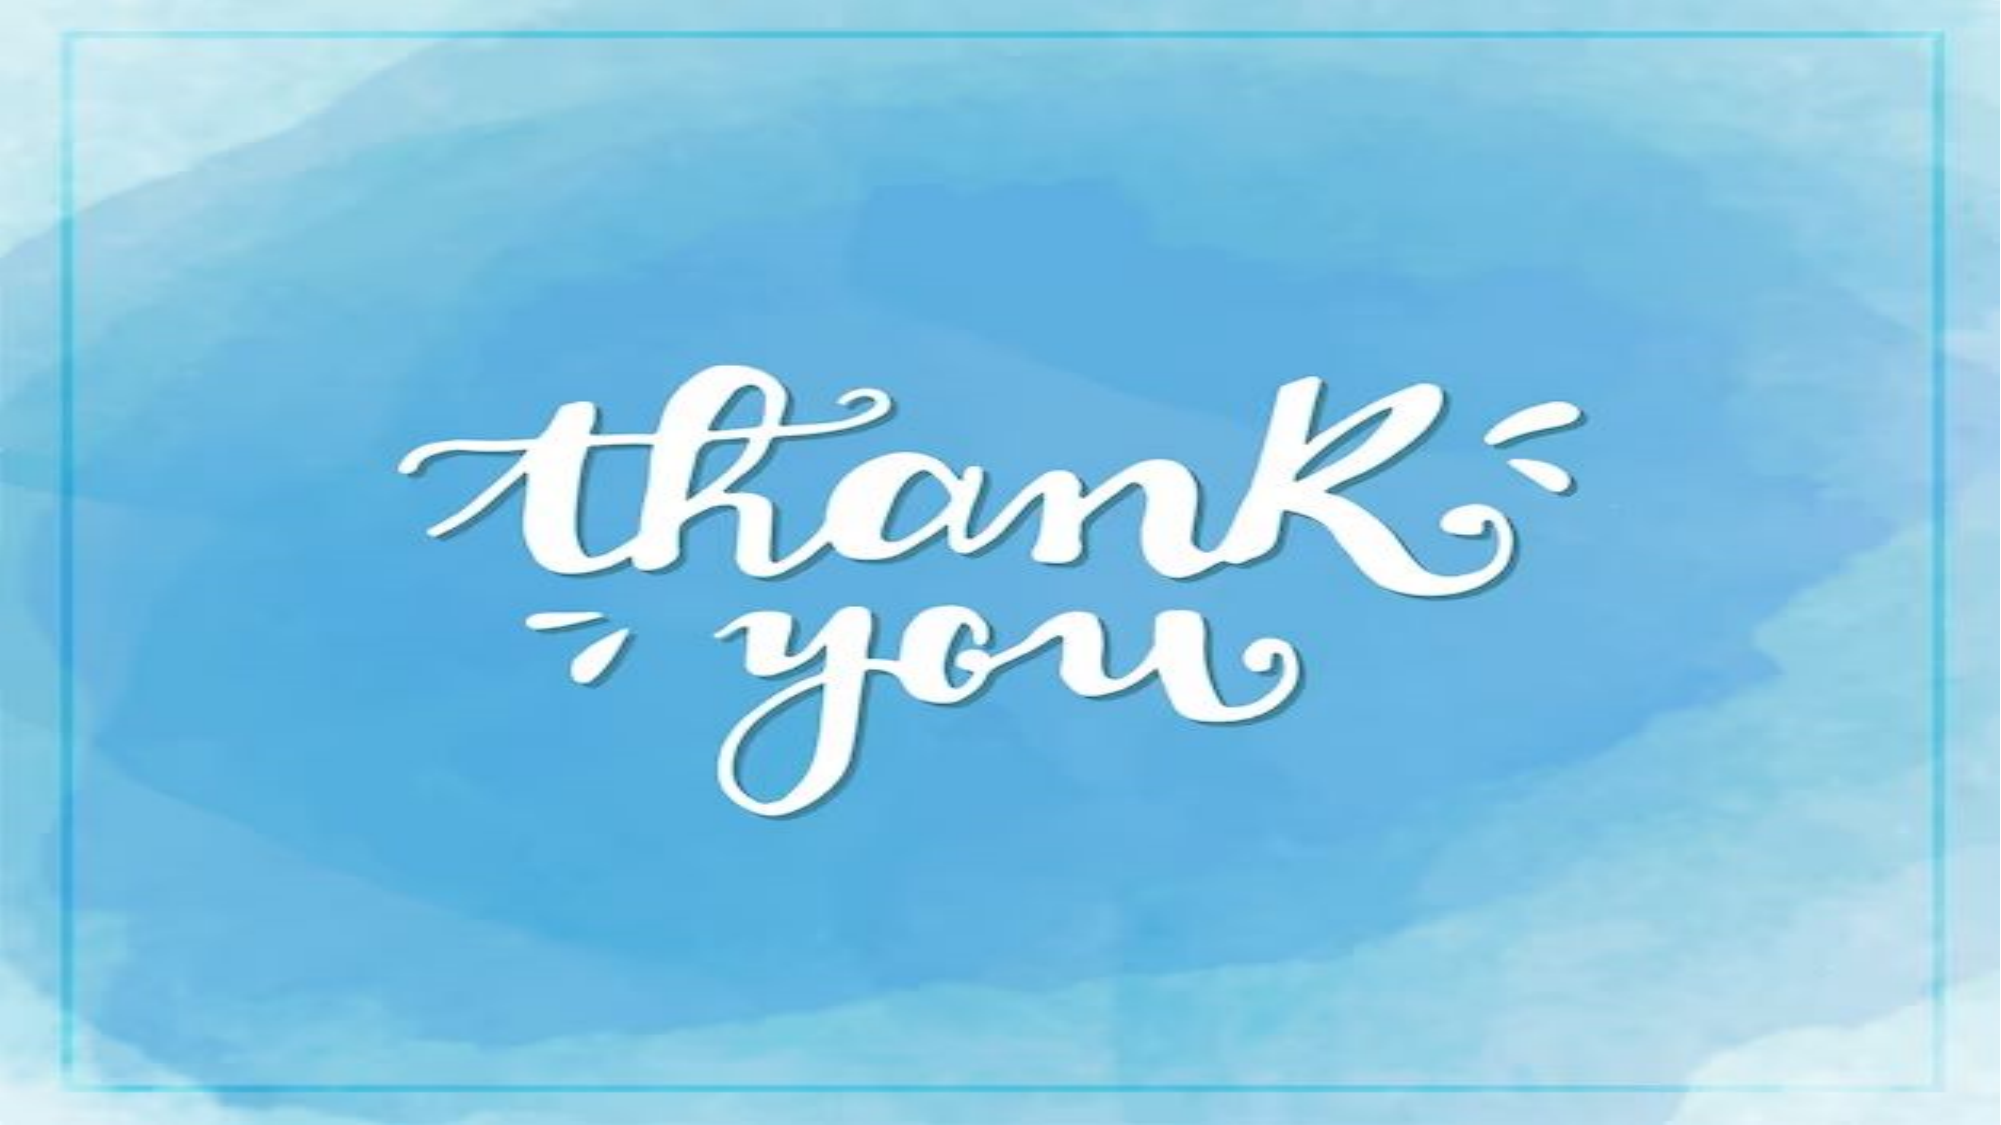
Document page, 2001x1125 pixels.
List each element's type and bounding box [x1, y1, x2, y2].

list [0, 0, 2000, 1125]
